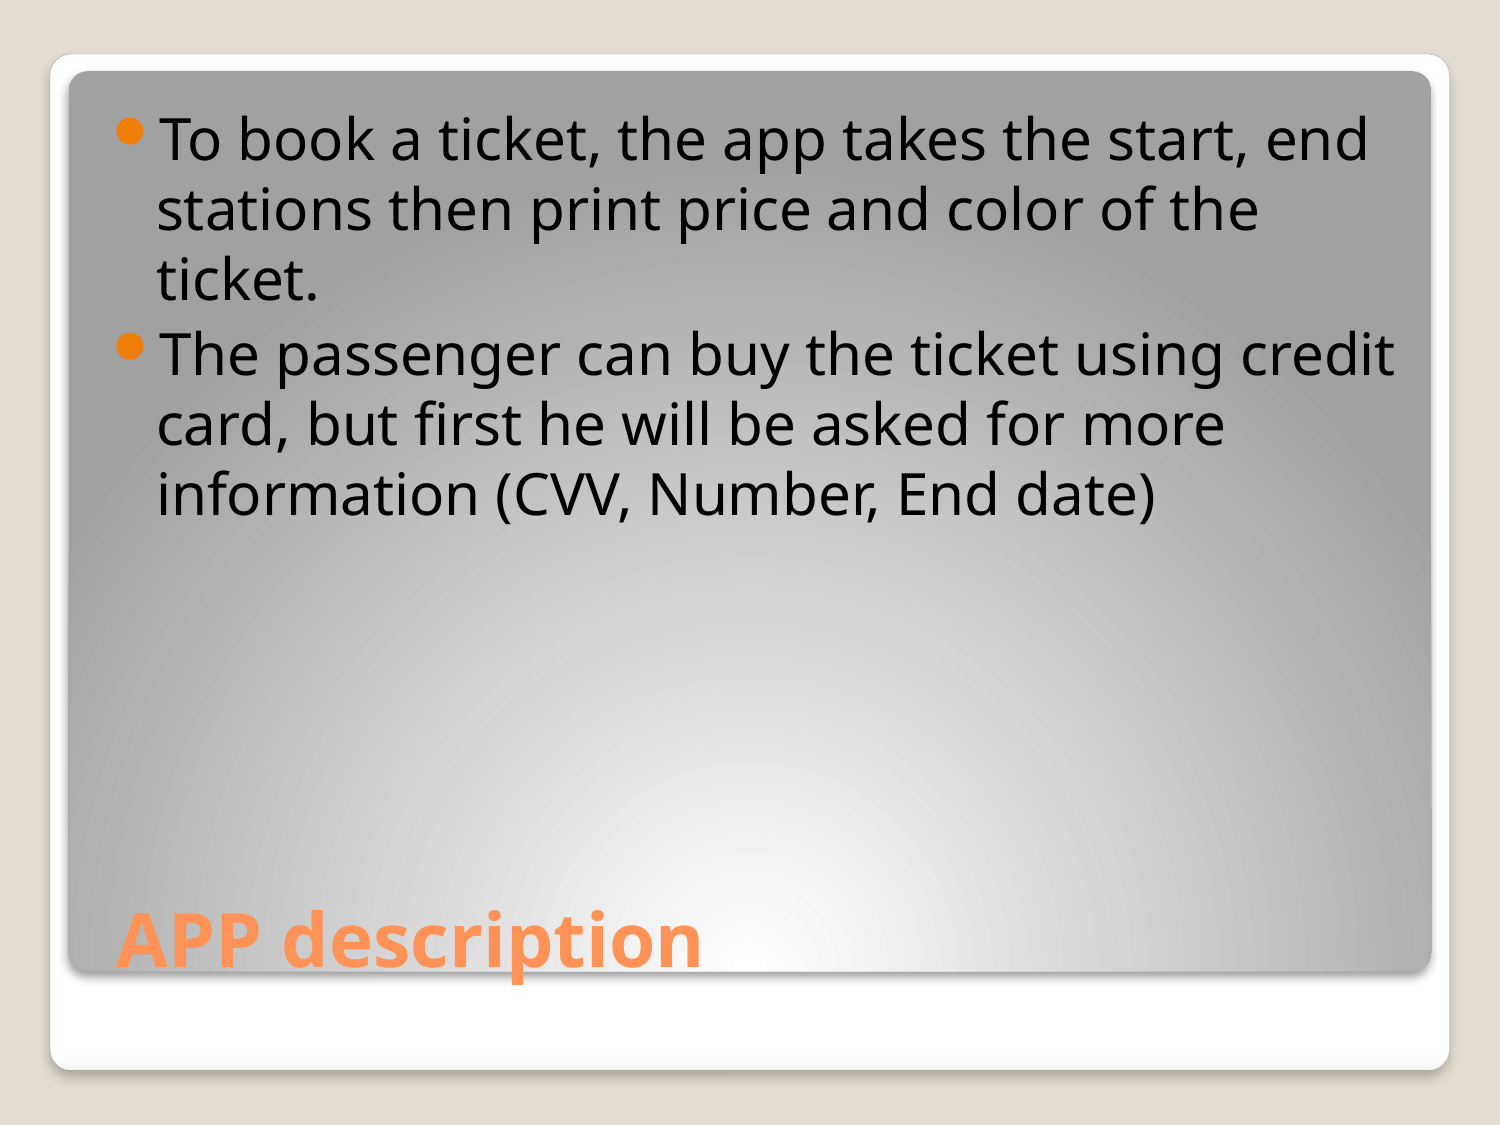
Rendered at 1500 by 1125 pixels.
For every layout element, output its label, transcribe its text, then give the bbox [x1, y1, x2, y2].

list To book a ticket, the app takes the start, end stations then print price and color of the ticket. The passenger can buy the ticket using credit card, but first he will be asked for more information (CVV, Number, End date) [82, 86, 1425, 774]
title APP description [82, 817, 1425, 990]
